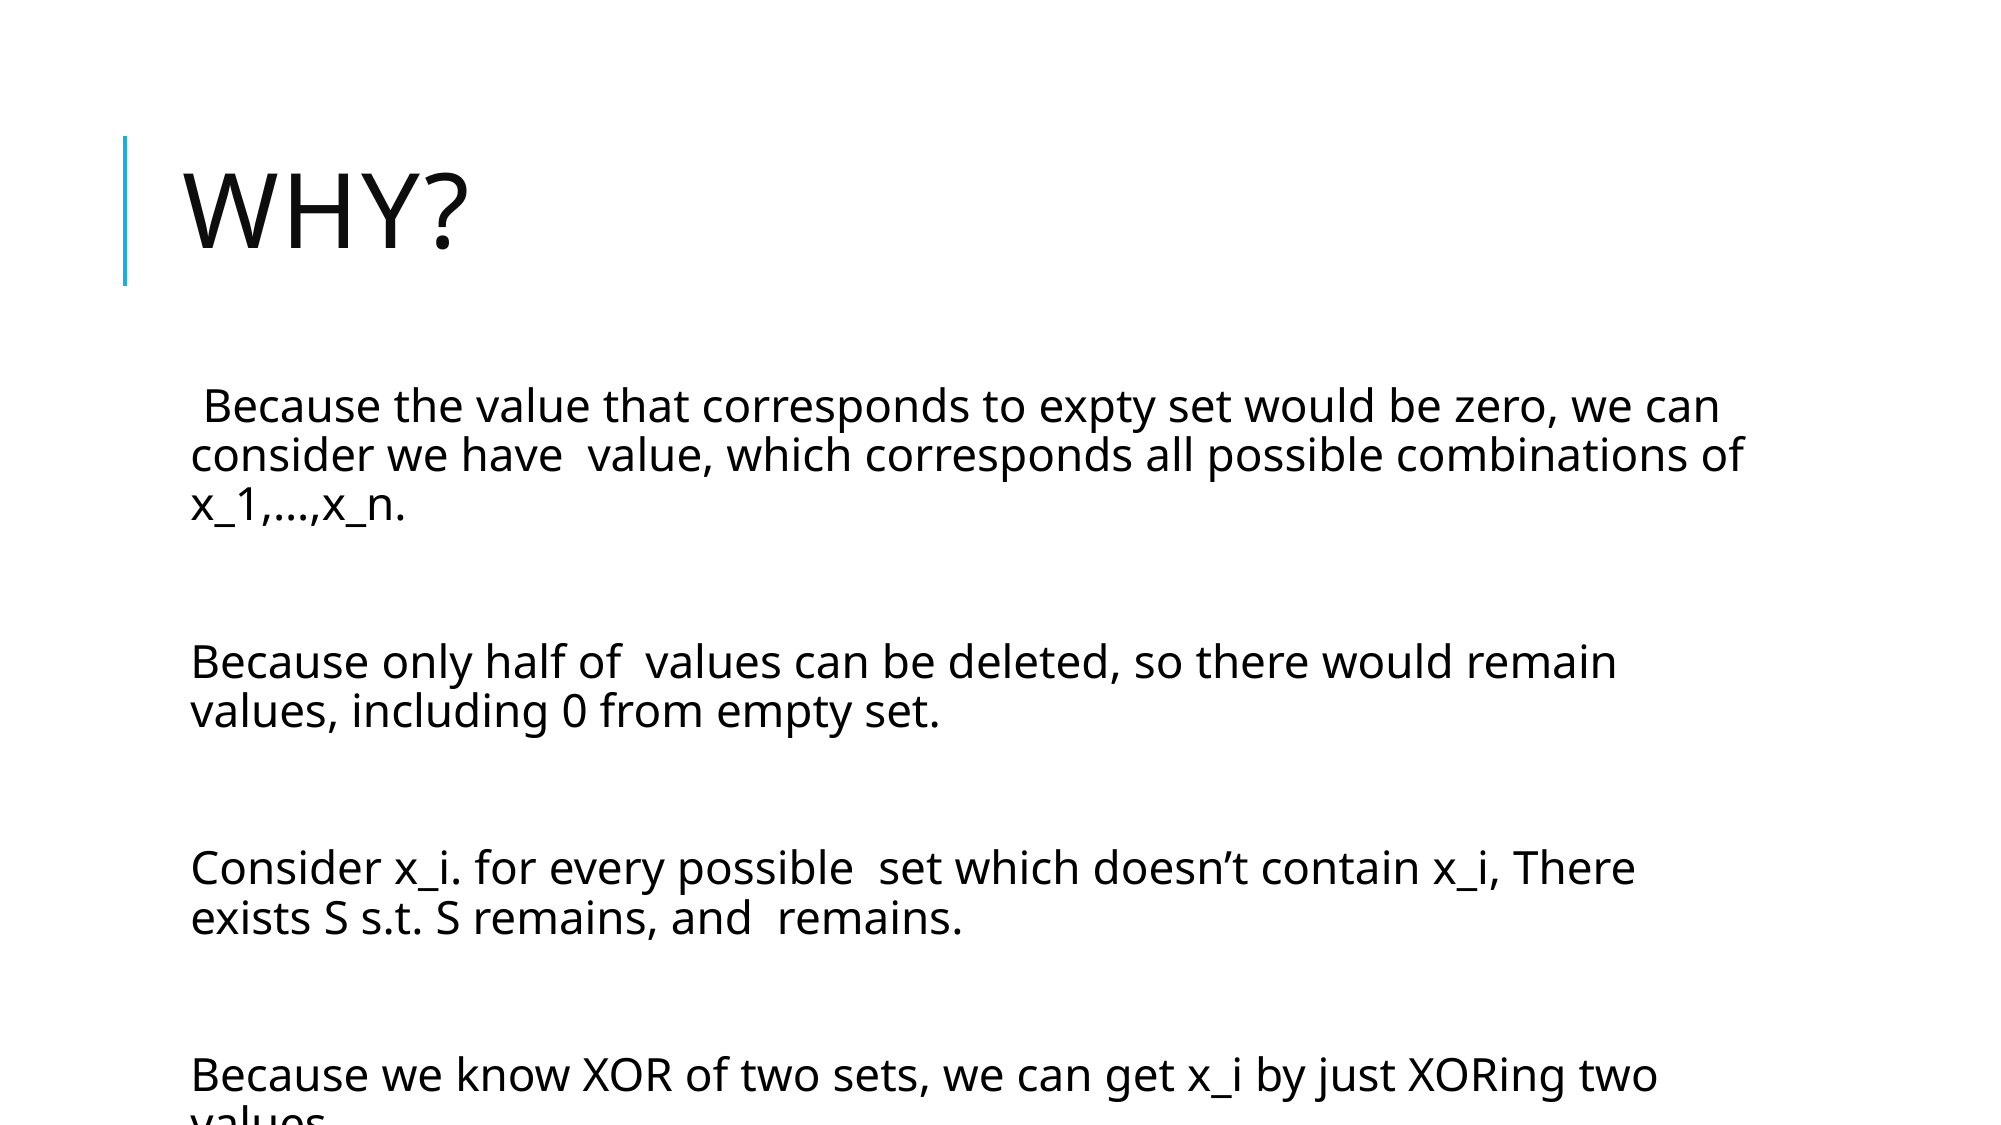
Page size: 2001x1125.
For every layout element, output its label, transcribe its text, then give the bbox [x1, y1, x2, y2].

title Why? [168, 96, 1763, 342]
